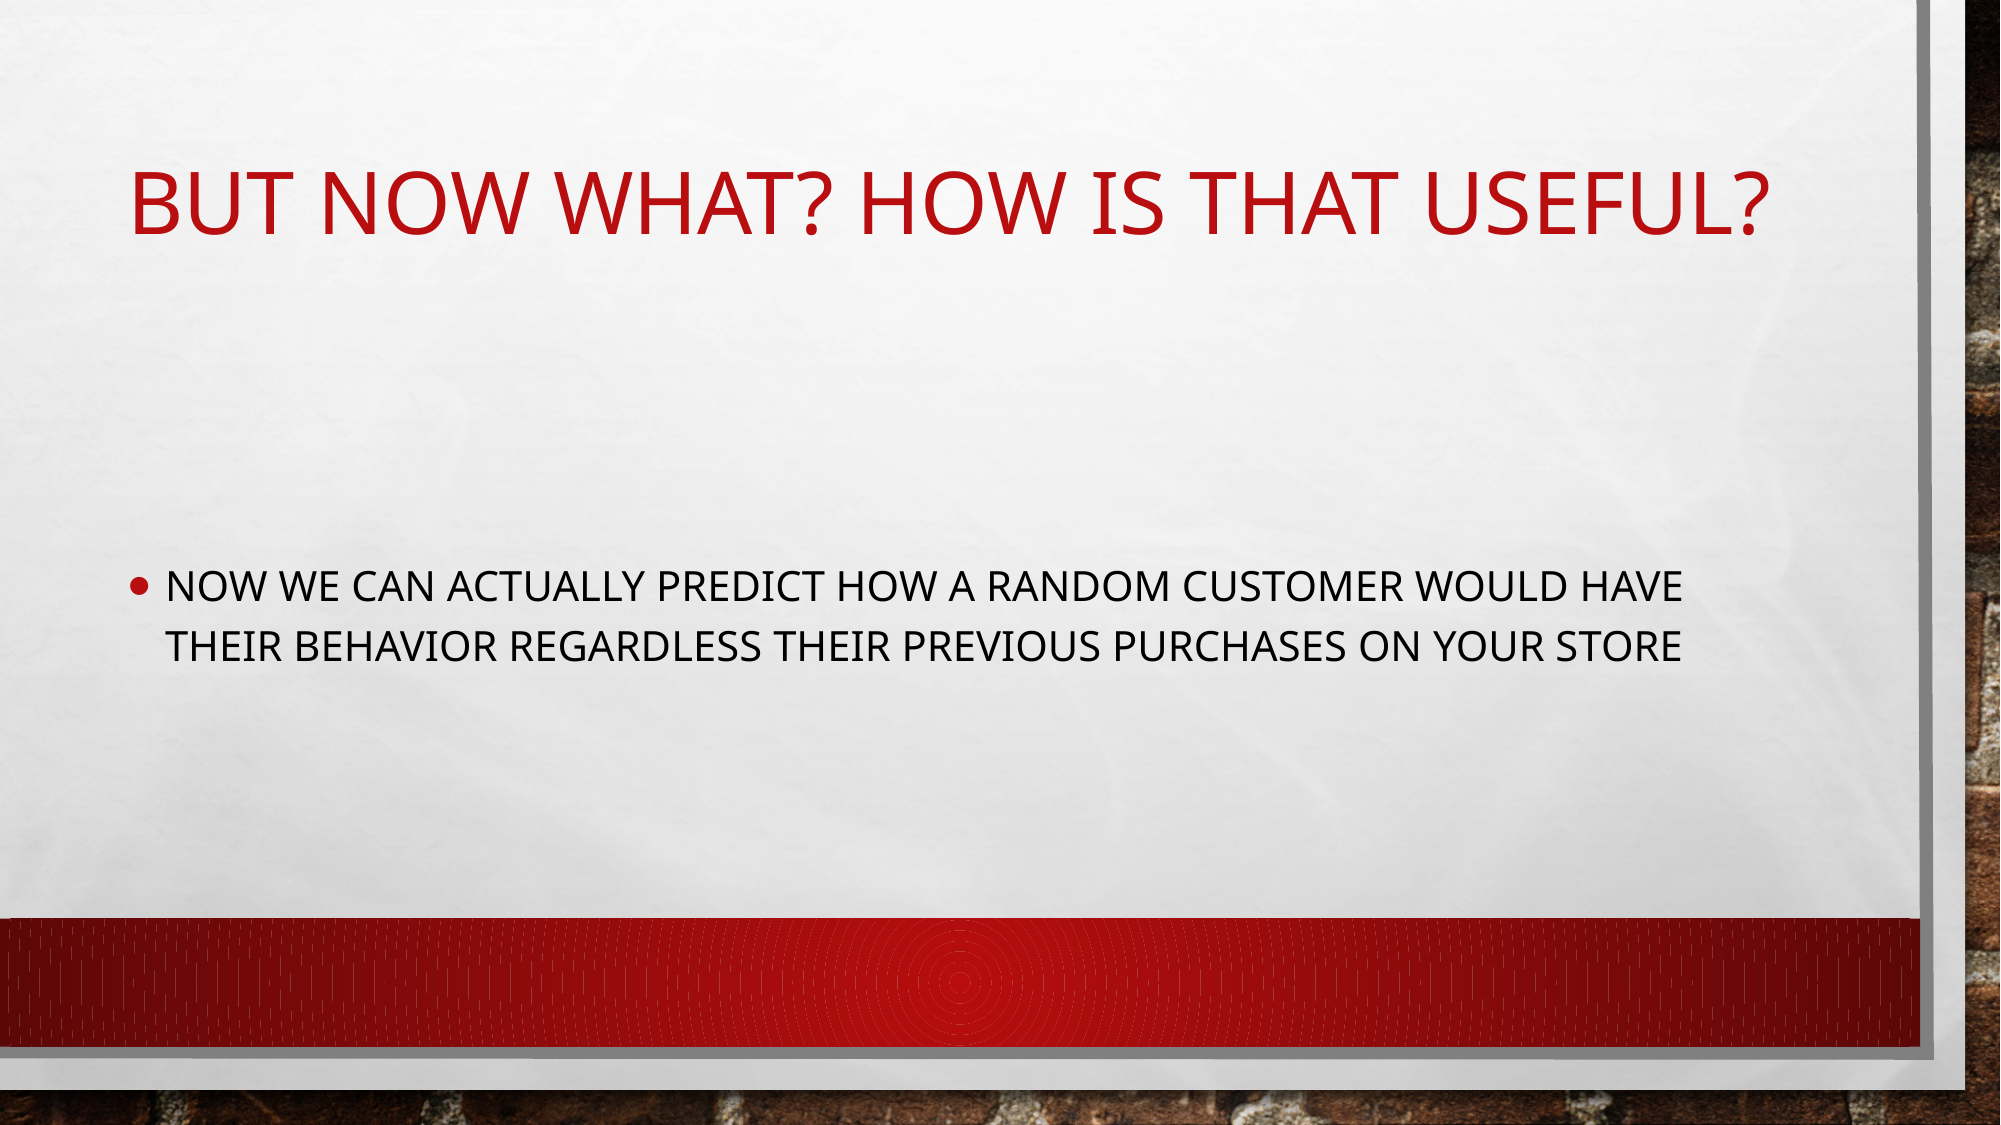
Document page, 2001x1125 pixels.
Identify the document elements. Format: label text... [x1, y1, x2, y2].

list Now we can actually predict how a random customer would have their behavior regardless their previous purchases on your store [112, 338, 1818, 882]
picture [0, 0, 2000, 1125]
title But now what? How is that useful? [112, 112, 1818, 302]
